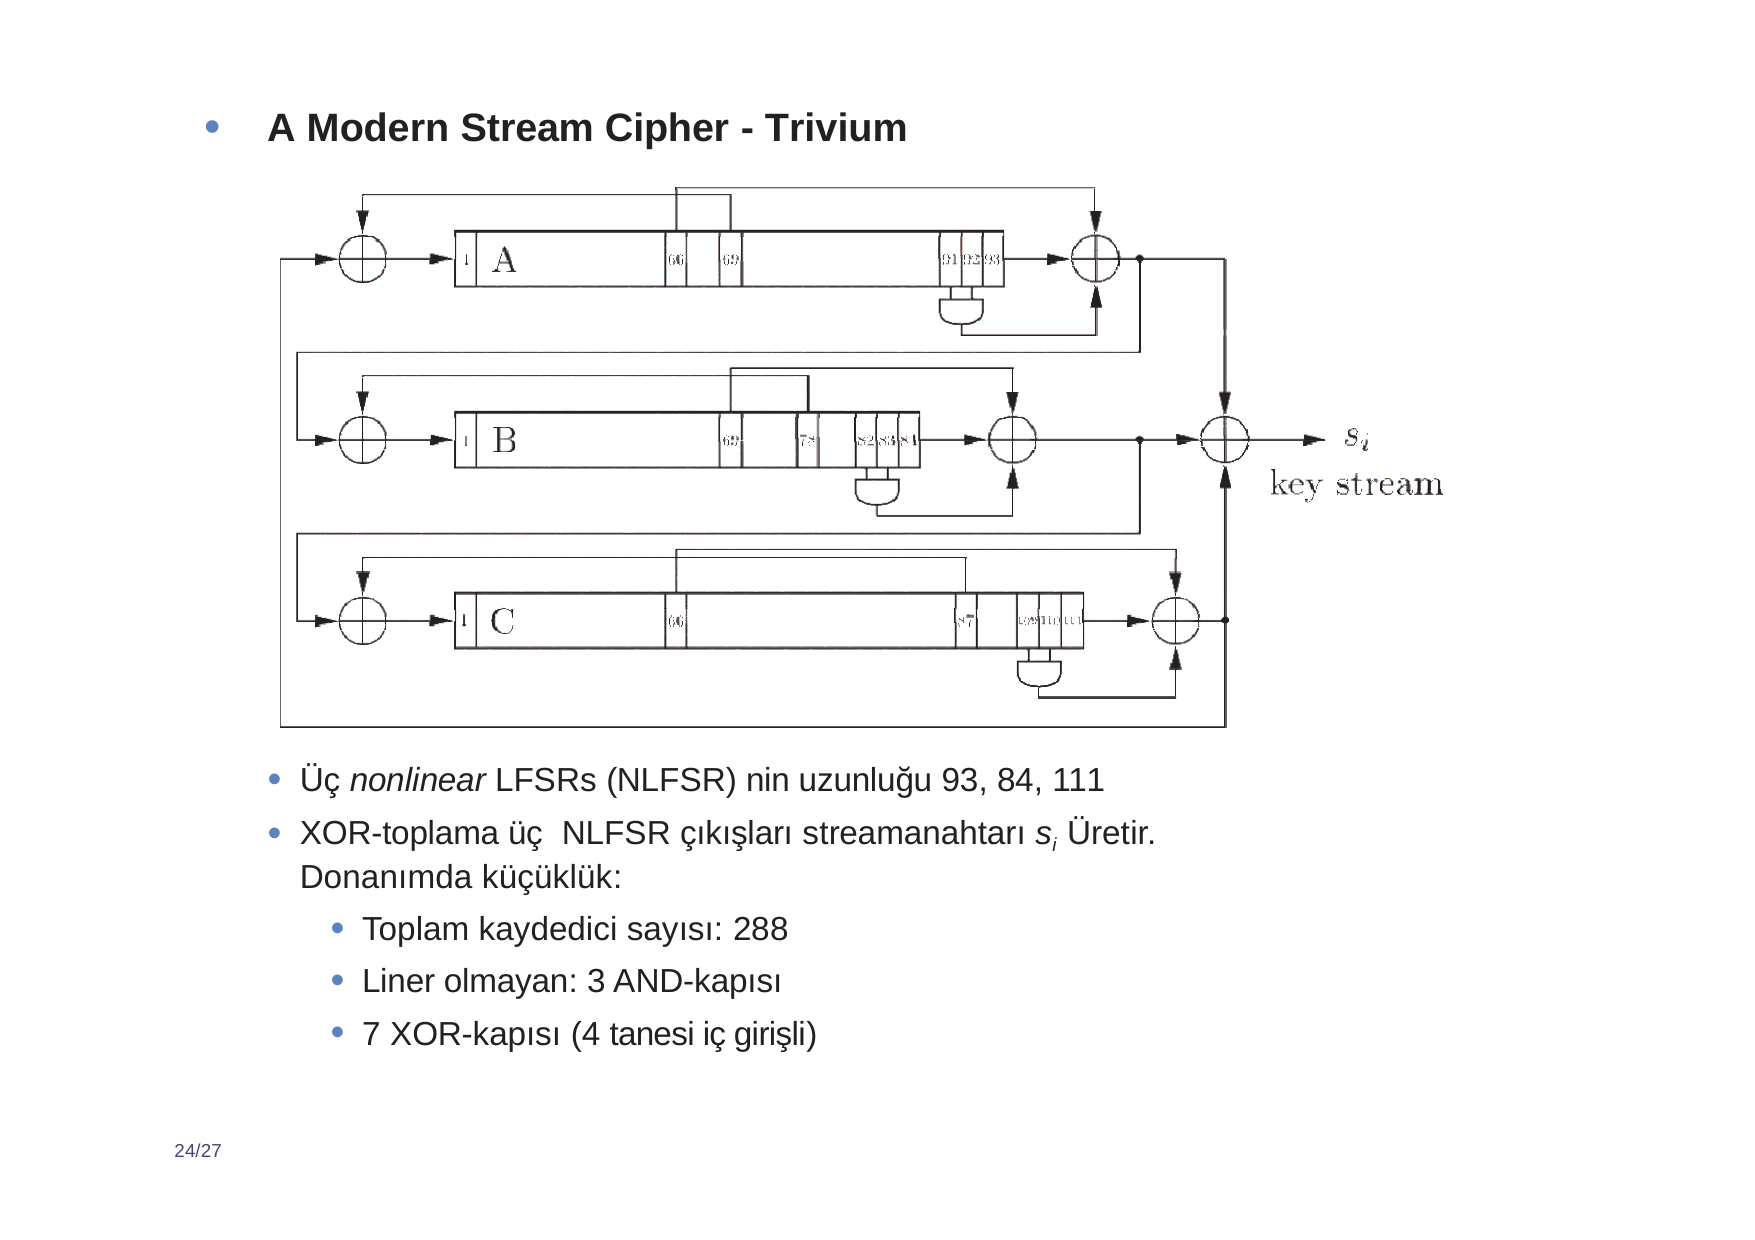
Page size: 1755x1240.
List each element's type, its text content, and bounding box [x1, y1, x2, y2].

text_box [280, 259, 1326, 728]
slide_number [170, 1139, 224, 1164]
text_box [1271, 469, 1324, 503]
text_box Üç nonlinear LFSRs (NLFSR) nin uzunluğu 93, 84, 111 XOR-toplama üç NLFSR çıkışları streamanahtarı si Üretir. Donanımda küçüklük: Toplam kaydedici sayısı: 288 Liner olmayan: 3 AND-kapısı 7 XOR-kapısı (4 tanesi iç girişli) [265, 758, 1346, 1108]
text_box [296, 260, 1144, 370]
text_box A Modern Stream Cipher - Trivium [202, 102, 911, 161]
text_box [429, 236, 1121, 260]
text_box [1345, 428, 1359, 446]
text_box [1072, 211, 1118, 236]
text_box [280, 236, 429, 261]
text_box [1361, 433, 1369, 451]
text_box [1121, 236, 1227, 261]
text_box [1337, 473, 1444, 495]
text_box [351, 189, 1005, 236]
